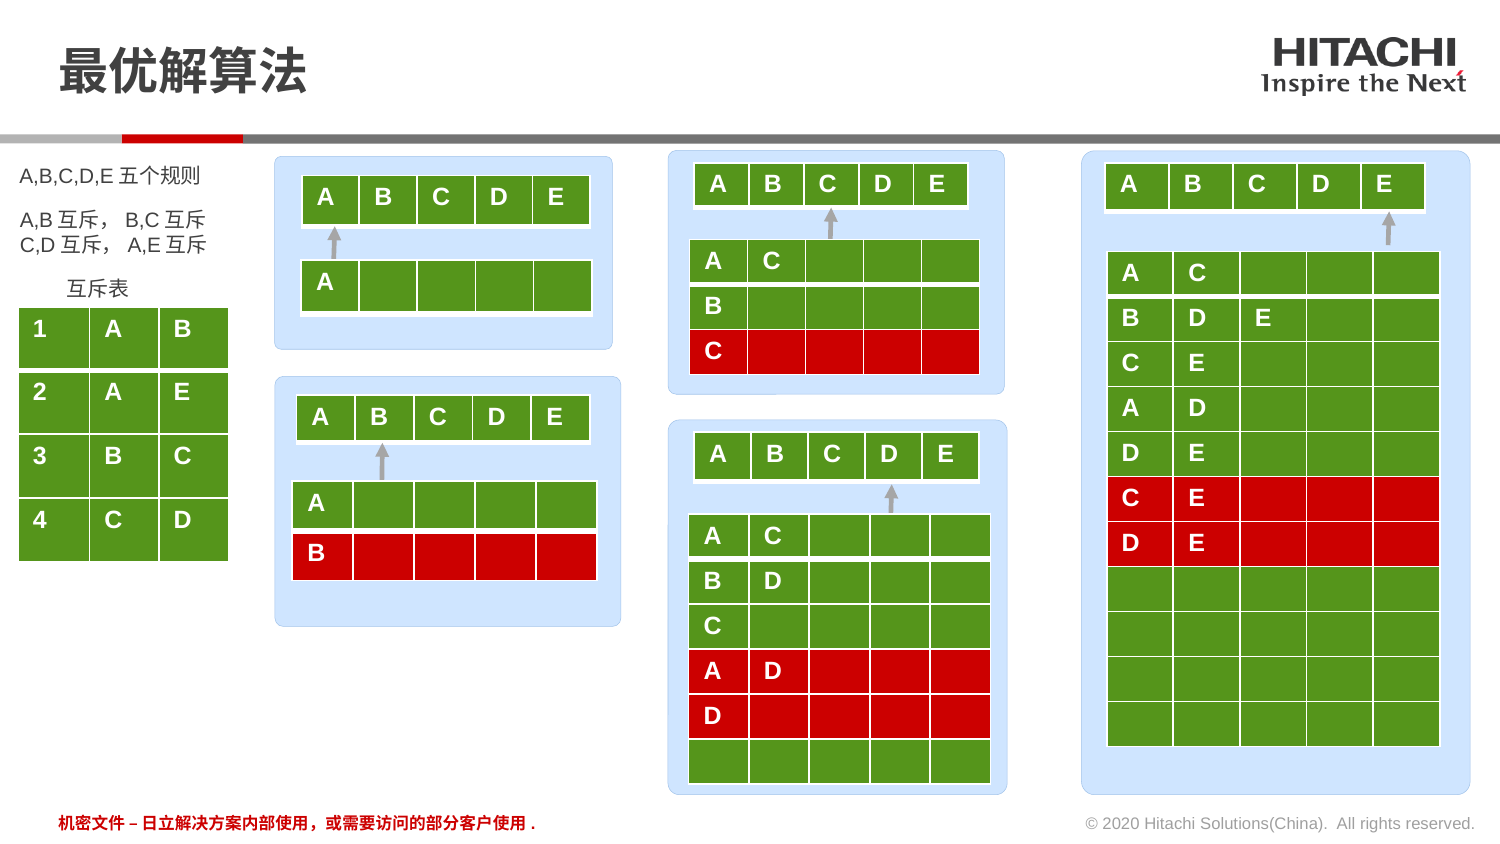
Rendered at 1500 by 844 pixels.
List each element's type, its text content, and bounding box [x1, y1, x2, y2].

text_box [665, 417, 1010, 797]
table_cell [1108, 657, 1172, 701]
table_header B [752, 433, 807, 479]
table_header [1374, 252, 1439, 294]
table_cell B [293, 534, 352, 580]
table_cell D [160, 499, 228, 561]
text_box [665, 148, 1007, 397]
table_cell [931, 740, 990, 783]
table_cell A [1108, 387, 1172, 431]
table_cell [689, 740, 748, 783]
table_cell [1374, 612, 1439, 656]
table_header C [750, 515, 808, 556]
table_cell [354, 534, 413, 580]
text_box [272, 154, 615, 352]
table_cell B [90, 435, 158, 497]
table_cell [1241, 387, 1306, 431]
table_cell E [1174, 342, 1239, 386]
table_cell E [1174, 432, 1239, 476]
table_cell [1307, 657, 1372, 701]
table_cell D [750, 650, 808, 693]
table_header [1241, 252, 1306, 294]
table_cell [1374, 522, 1439, 566]
table_header B [360, 176, 416, 224]
table_cell [748, 330, 805, 374]
table_cell [922, 287, 979, 329]
table_cell [810, 740, 869, 783]
table_cell 3 [19, 435, 89, 497]
table_cell [1307, 477, 1372, 521]
table_cell [748, 287, 805, 329]
table_cell [750, 740, 808, 783]
table_cell C [1108, 342, 1172, 386]
table_header [871, 515, 929, 556]
table_cell C [1108, 477, 1172, 521]
table_header C [418, 176, 474, 224]
table_header A [302, 261, 358, 311]
table_cell [871, 562, 929, 603]
table_cell [806, 287, 863, 329]
table_header A [1108, 252, 1172, 294]
table_cell C [90, 499, 158, 561]
table_cell [1374, 702, 1439, 746]
table_header 1 [19, 308, 89, 368]
table_cell [810, 650, 869, 693]
table_header E [923, 433, 978, 479]
table_cell [871, 740, 929, 783]
table_cell B [1108, 299, 1172, 341]
table_cell [1174, 657, 1239, 701]
table_header D [1298, 164, 1360, 209]
table_header A [690, 240, 747, 282]
table_header [360, 261, 416, 311]
table_cell [1108, 567, 1172, 611]
text_box [272, 374, 624, 629]
table_cell [1307, 299, 1372, 341]
table_cell [1174, 612, 1239, 656]
table_cell [1241, 657, 1306, 701]
table_cell [1241, 477, 1306, 521]
table_cell D [689, 695, 748, 738]
table_cell 2 [19, 373, 89, 433]
table_cell [871, 605, 929, 648]
table_cell [1374, 387, 1439, 431]
table_cell [810, 605, 869, 648]
table_cell [871, 695, 929, 738]
table_cell [750, 695, 808, 738]
table_header B [356, 396, 413, 440]
table_cell [810, 562, 869, 603]
table_header [534, 261, 591, 311]
picture [1261, 37, 1466, 96]
table_cell [864, 287, 921, 329]
table_header C [805, 164, 858, 205]
table_cell A [90, 373, 158, 433]
table_header A [293, 482, 352, 528]
table_header [922, 240, 979, 282]
table_cell [1174, 567, 1239, 611]
table_header [810, 515, 869, 556]
table_header C [748, 240, 805, 282]
table_cell E [1174, 477, 1239, 521]
table_cell [750, 605, 808, 648]
table_header [415, 482, 474, 528]
table_cell [931, 650, 990, 693]
table_header [476, 261, 533, 311]
text_box 互斥表 [51, 267, 144, 308]
table_cell [476, 534, 535, 580]
table_header C [1174, 252, 1239, 294]
table_cell [1108, 612, 1172, 656]
table_cell [864, 330, 921, 374]
table_cell [931, 562, 990, 603]
table_cell [1241, 567, 1306, 611]
table_cell [1374, 432, 1439, 476]
table_cell [1307, 612, 1372, 656]
table_header [931, 515, 990, 556]
table_cell [1374, 657, 1439, 701]
table_cell [931, 695, 990, 738]
table_cell [1241, 342, 1306, 386]
table_cell D [750, 562, 808, 603]
table_header [806, 240, 863, 282]
table_header A [695, 433, 750, 479]
table_cell [1108, 702, 1172, 746]
table_header A [297, 396, 354, 440]
table_header D [473, 396, 530, 440]
table_header B [750, 164, 803, 205]
table_cell E [1174, 522, 1239, 566]
table_cell C [690, 330, 747, 374]
table_cell B [689, 562, 748, 603]
table_header B [1170, 164, 1232, 209]
table_header [418, 261, 475, 311]
table_header E [533, 176, 589, 224]
table_cell [810, 695, 869, 738]
table_cell [1241, 522, 1306, 566]
table_cell [1307, 342, 1372, 386]
table_header A [90, 308, 158, 368]
table_cell [415, 534, 474, 580]
table_header B [160, 308, 228, 368]
table_header [537, 482, 596, 528]
title 最优解算法 [43, 20, 1200, 129]
table_header A [689, 515, 748, 556]
table_cell [931, 605, 990, 648]
table_header [476, 482, 535, 528]
table_cell D [1108, 432, 1172, 476]
table_header C [1234, 164, 1296, 209]
table_cell [922, 330, 979, 374]
table_cell D [1174, 299, 1239, 341]
table_cell [1374, 299, 1439, 341]
table_header A [303, 176, 358, 224]
table_cell [1307, 432, 1372, 476]
table_header [1307, 252, 1372, 294]
table_cell [1241, 432, 1306, 476]
table_cell B [690, 287, 747, 329]
table_header D [476, 176, 532, 224]
table_cell 4 [19, 499, 89, 561]
table_header C [415, 396, 472, 440]
table_header E [532, 396, 589, 440]
table_cell [537, 534, 596, 580]
table_cell D [1108, 522, 1172, 566]
table_cell E [1241, 299, 1306, 341]
table_cell [1307, 522, 1372, 566]
table_header A [1106, 164, 1168, 209]
table_cell C [689, 605, 748, 648]
table_cell [871, 650, 929, 693]
table_header E [914, 164, 967, 205]
table_header A [695, 164, 748, 205]
table_cell [1241, 702, 1306, 746]
table_header D [860, 164, 913, 205]
table_cell [1307, 702, 1372, 746]
table_cell [1374, 342, 1439, 386]
text_box A,B互斥，B,C互斥 C,D互斥，A,E互斥 [4, 199, 224, 265]
table_cell A [689, 650, 748, 693]
table_cell [1241, 612, 1306, 656]
table_cell [806, 330, 863, 374]
table_cell [1307, 387, 1372, 431]
table_header [864, 240, 921, 282]
table_cell [1374, 477, 1439, 521]
table_cell [1307, 567, 1372, 611]
table_cell E [160, 373, 228, 433]
table_cell [1174, 702, 1239, 746]
table_header C [809, 433, 864, 479]
table_cell [1374, 567, 1439, 611]
table_cell C [160, 435, 228, 497]
table_header E [1362, 164, 1424, 209]
table_header [354, 482, 413, 528]
text_box [1079, 148, 1473, 797]
text_box A,B,C,D,E五个规则 [0, 155, 222, 196]
table_cell D [1174, 387, 1239, 431]
table_header D [866, 433, 921, 479]
